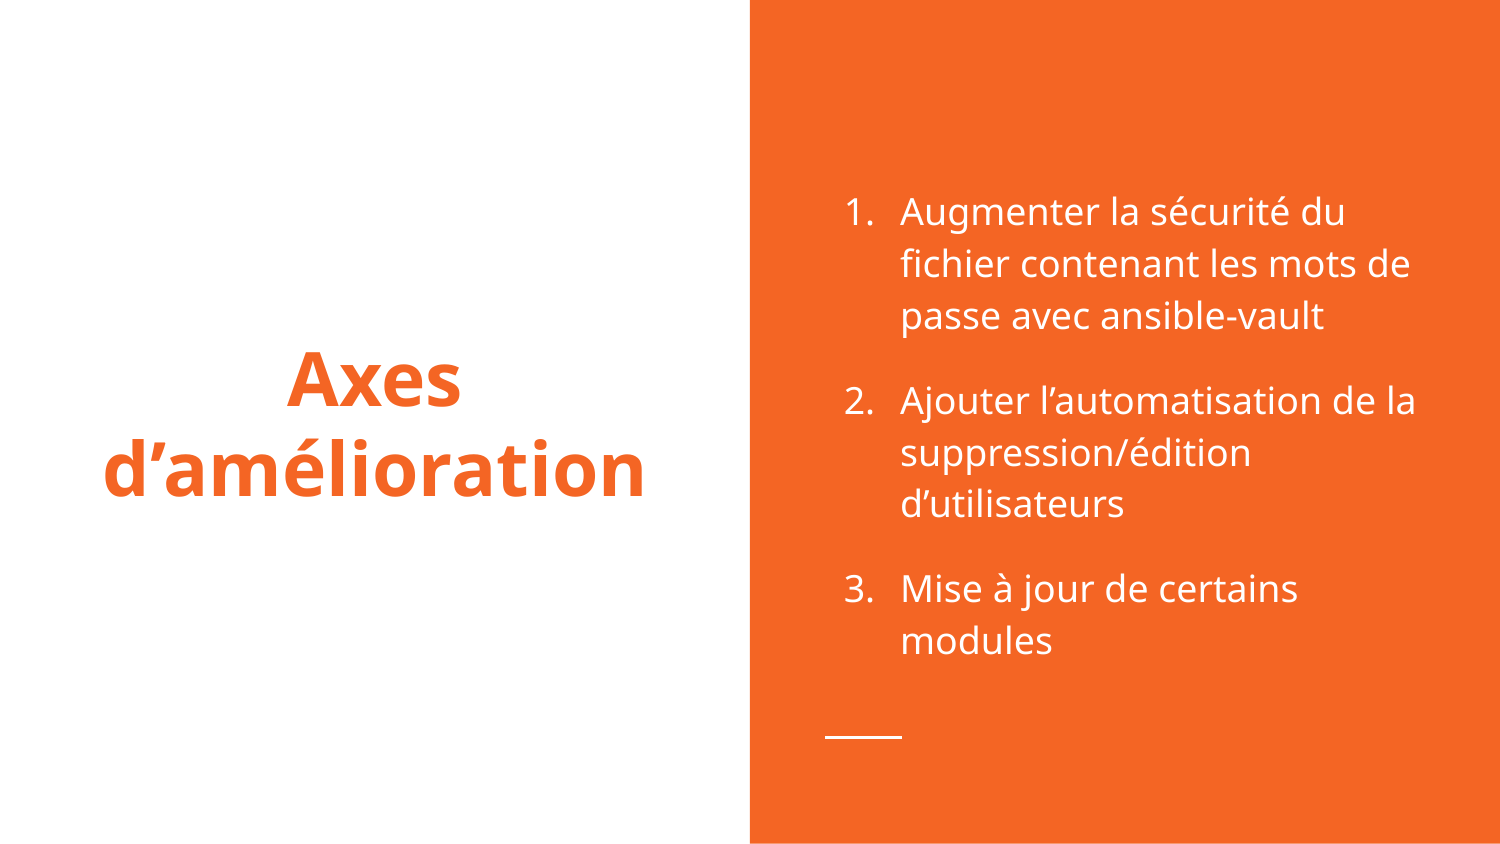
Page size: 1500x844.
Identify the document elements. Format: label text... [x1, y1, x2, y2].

title Axes d’amélioration [43, 313, 708, 530]
list Augmenter la sécurité du fichier contenant les mots de passe avec ansible-vault Ajouter l’automatisation de la suppression/édition d’utilisateurs Mise à jour de certains modules [810, 118, 1440, 725]
